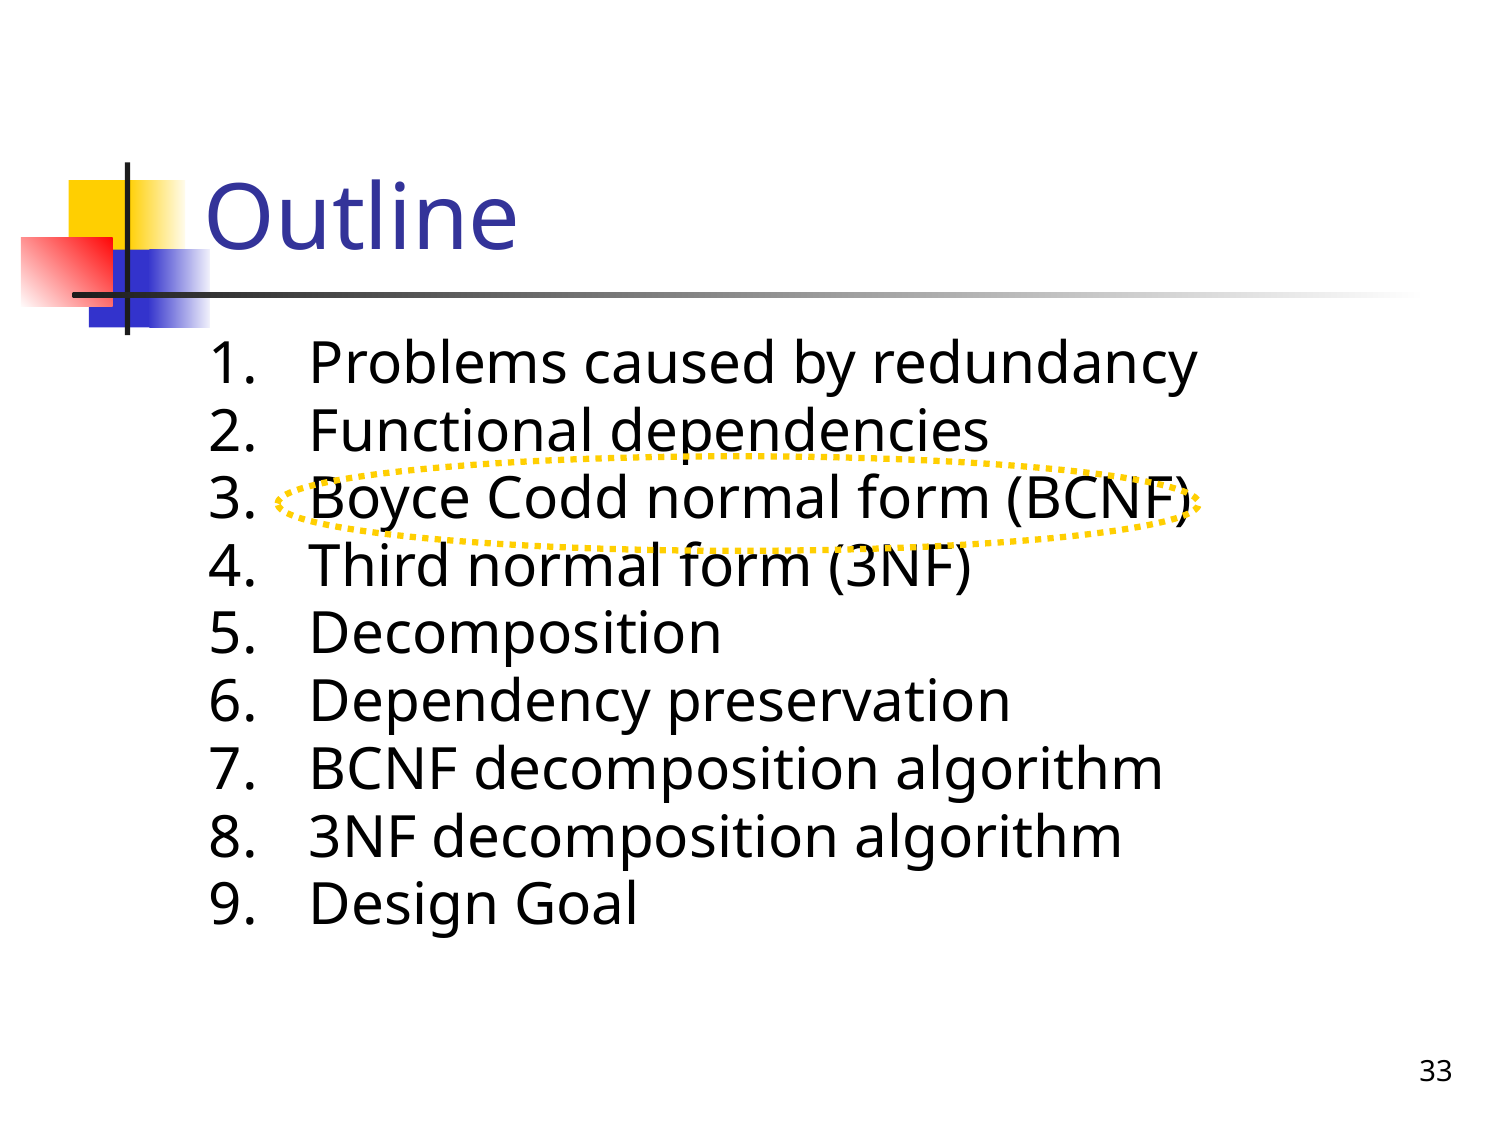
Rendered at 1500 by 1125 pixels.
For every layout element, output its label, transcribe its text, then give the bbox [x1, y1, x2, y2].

text_box [277, 456, 1199, 551]
slide_number 33 [1155, 1024, 1468, 1100]
title Outline [188, 34, 1468, 276]
list Problems caused by redundancy Functional dependencies Boyce Codd normal form (BCNF) Third normal form (3NF) Decomposition Dependency preservation BCNF decomposition algorithm 3NF decomposition algorithm Design Goal [193, 330, 1470, 1007]
